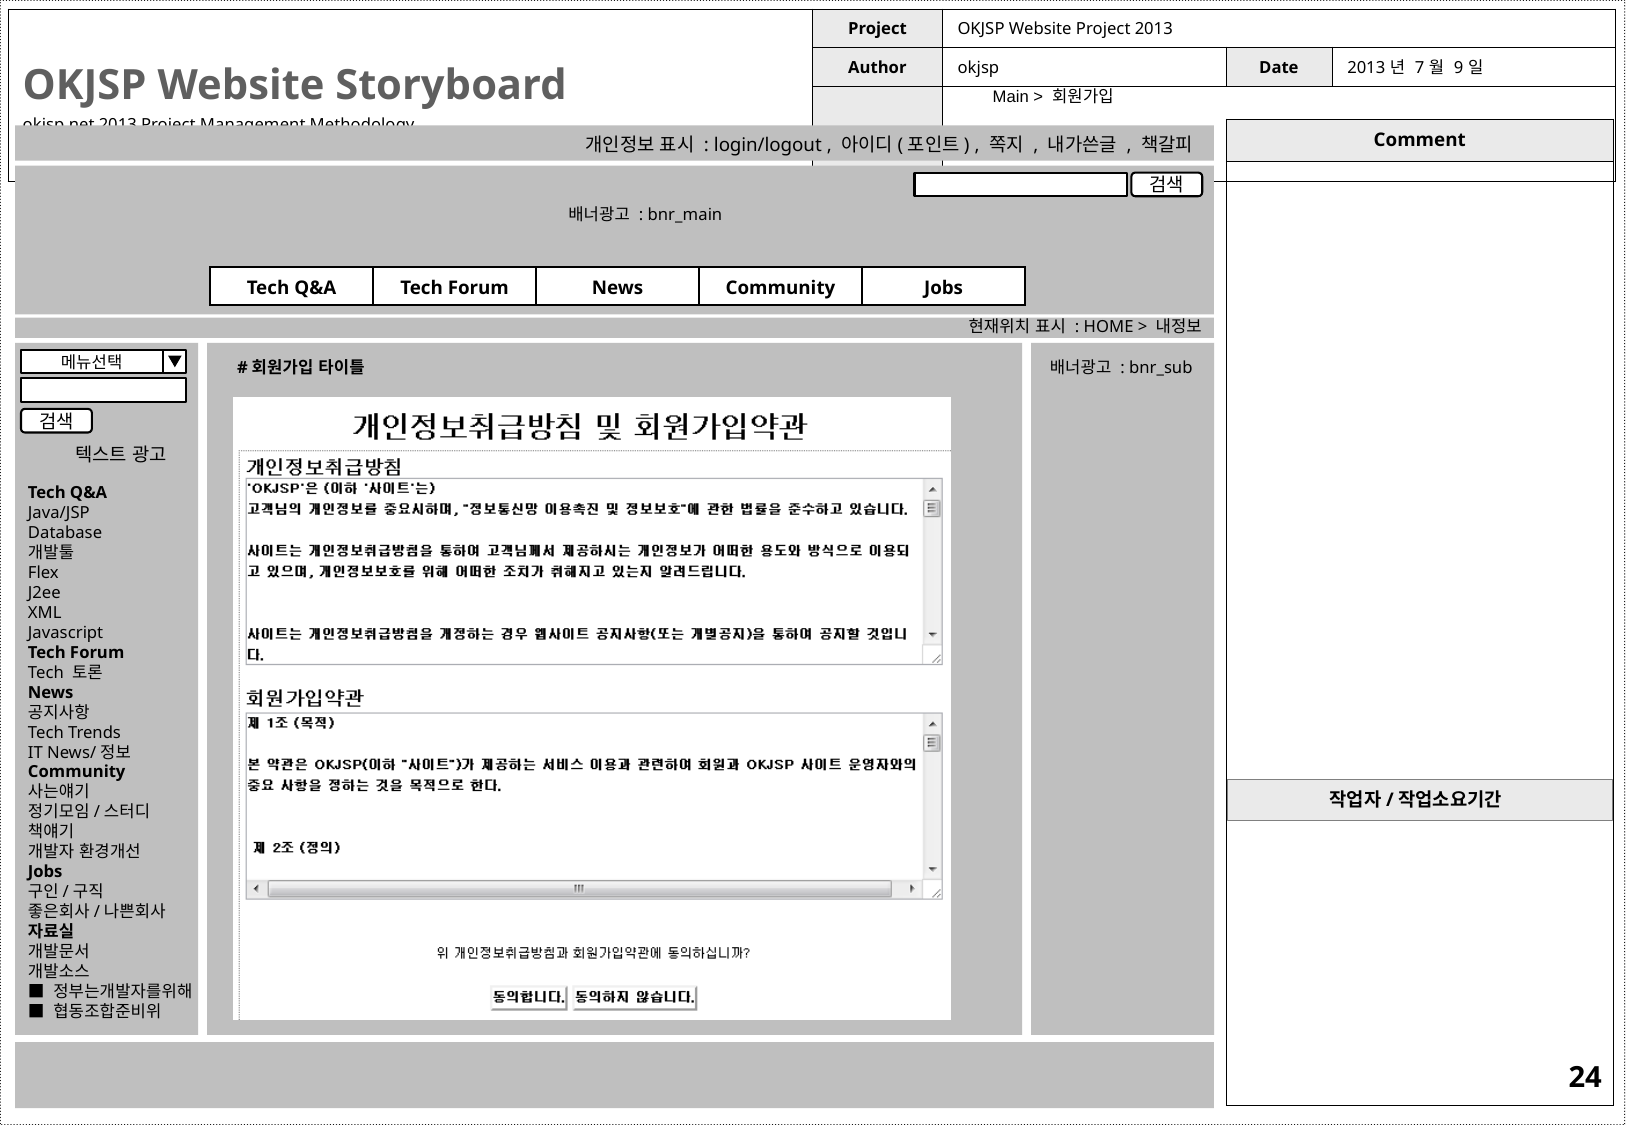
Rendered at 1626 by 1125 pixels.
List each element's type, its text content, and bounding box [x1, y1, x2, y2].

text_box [14, 125, 1215, 1109]
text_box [20, 349, 187, 374]
picture [233, 396, 951, 1021]
slide_number 23 [1237, 1051, 1618, 1125]
text_box Main > 회원가입 [977, 78, 1593, 113]
